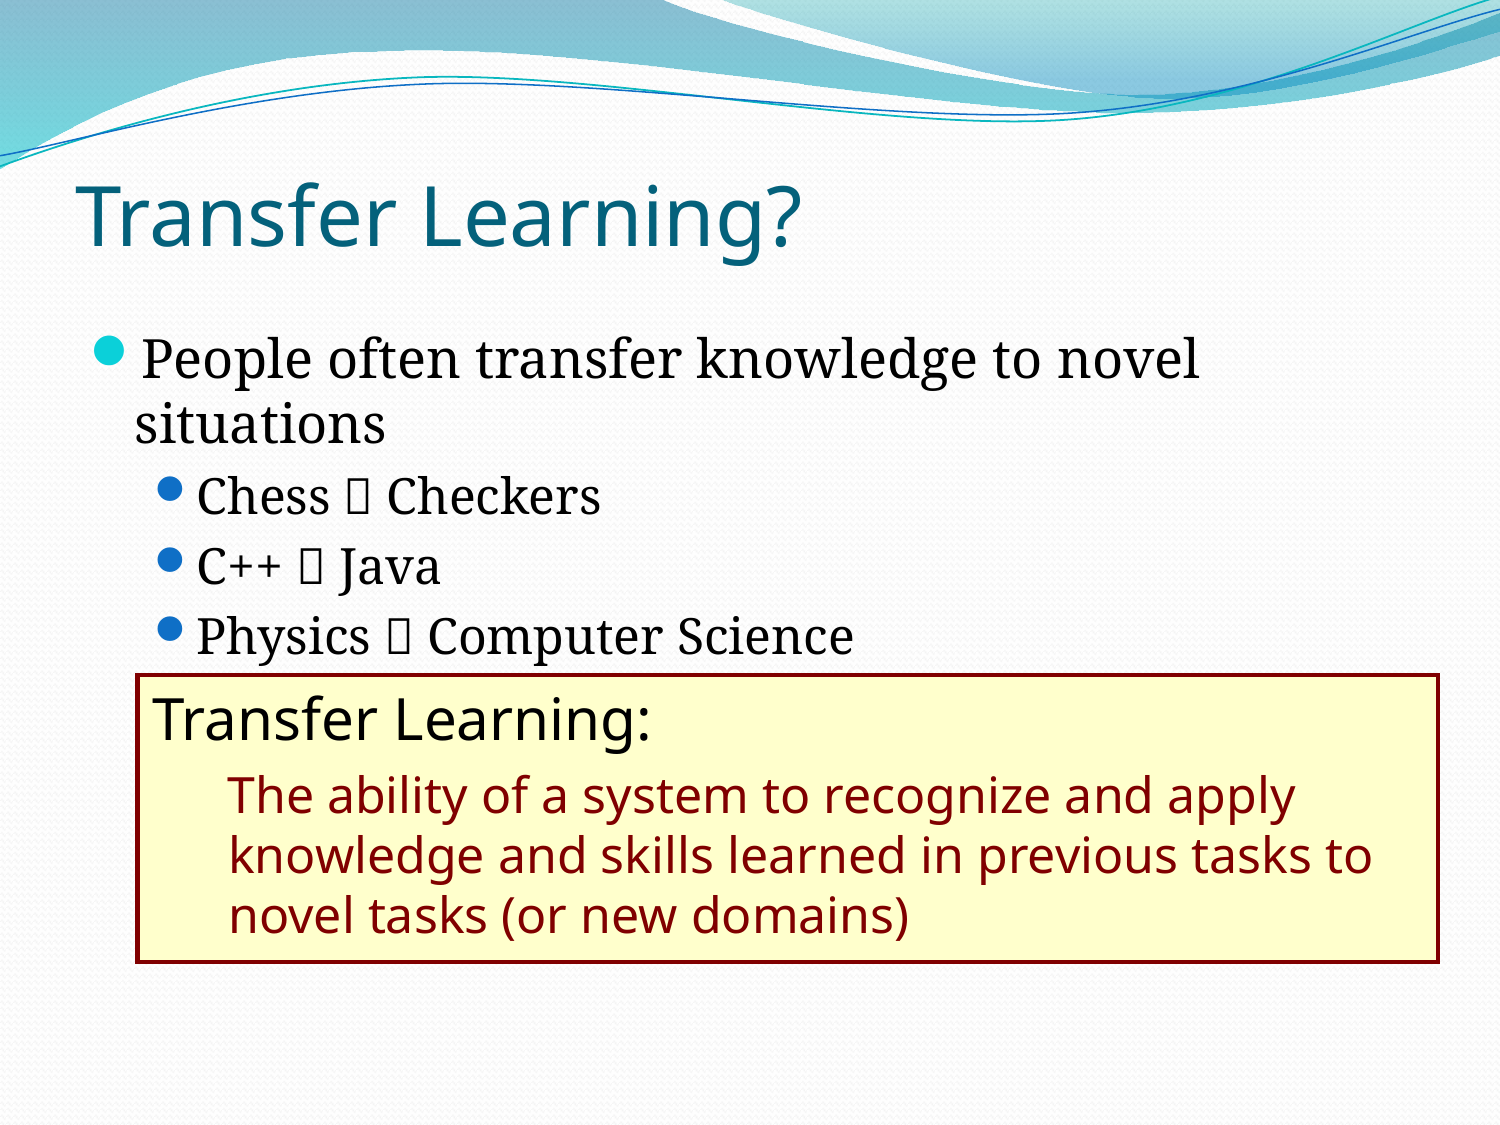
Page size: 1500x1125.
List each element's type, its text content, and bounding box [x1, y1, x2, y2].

list People often transfer knowledge to novel situations Chess  Checkers C++  Java Physics  Computer Science [75, 317, 1425, 1038]
text_box Transfer Learning: The ability of a system to recognize and apply knowledge and skills learned in previous tasks to novel tasks (or new domains) [137, 674, 1439, 963]
title Transfer Learning? [75, 115, 1425, 303]
